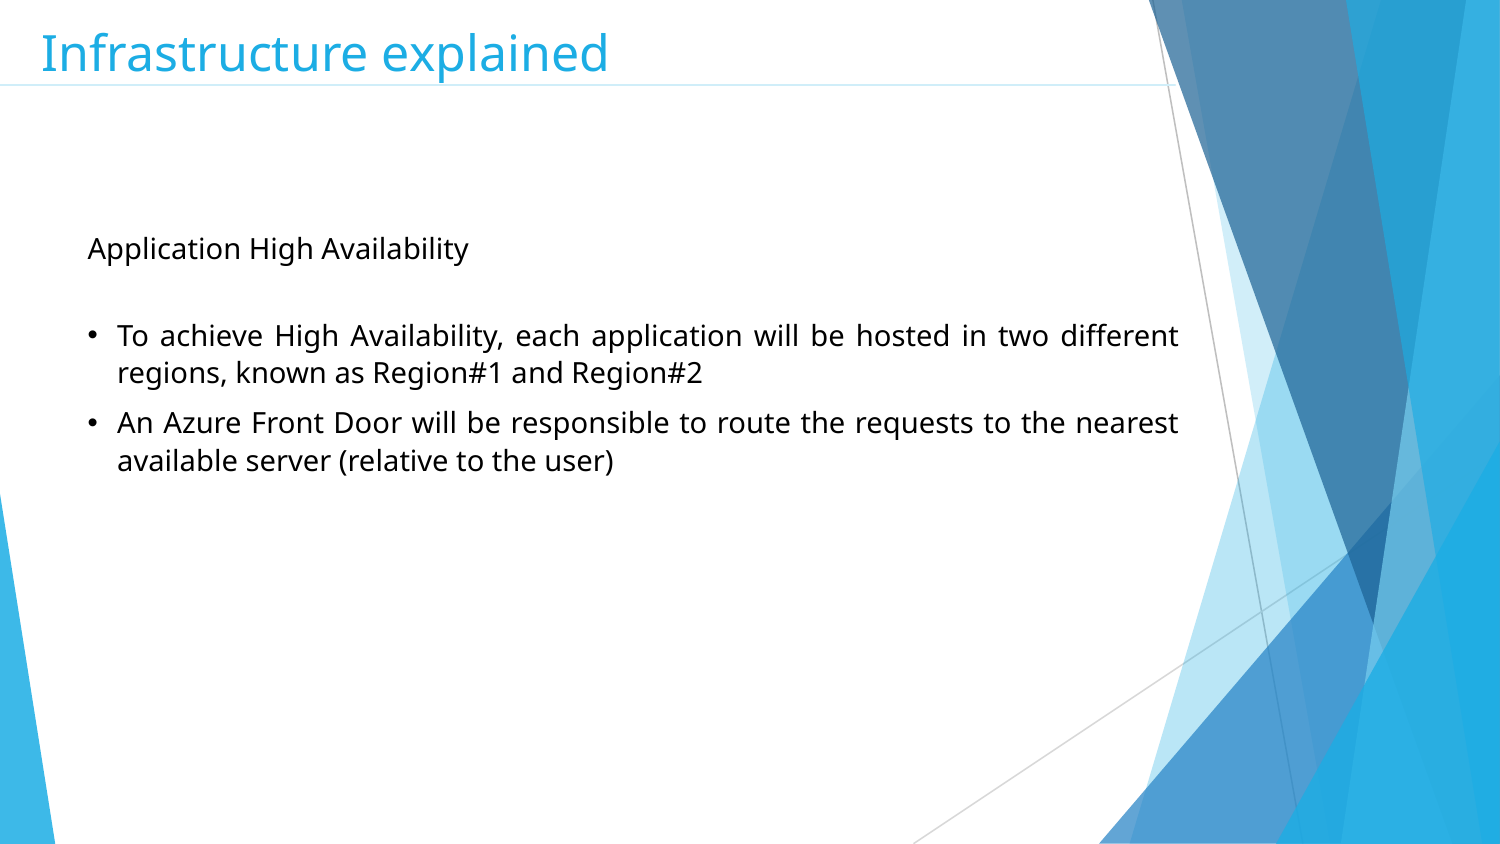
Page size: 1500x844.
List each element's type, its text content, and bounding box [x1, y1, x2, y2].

text_box Infrastructure explained [0, 0, 1411, 103]
text_box Application High Availability To achieve High Availability, each application will be hosted in two different regions, known as Region#1 and Region#2 An Azure Front Door will be responsible to route the requests to the nearest available server (relative to the user) [72, 219, 1195, 692]
